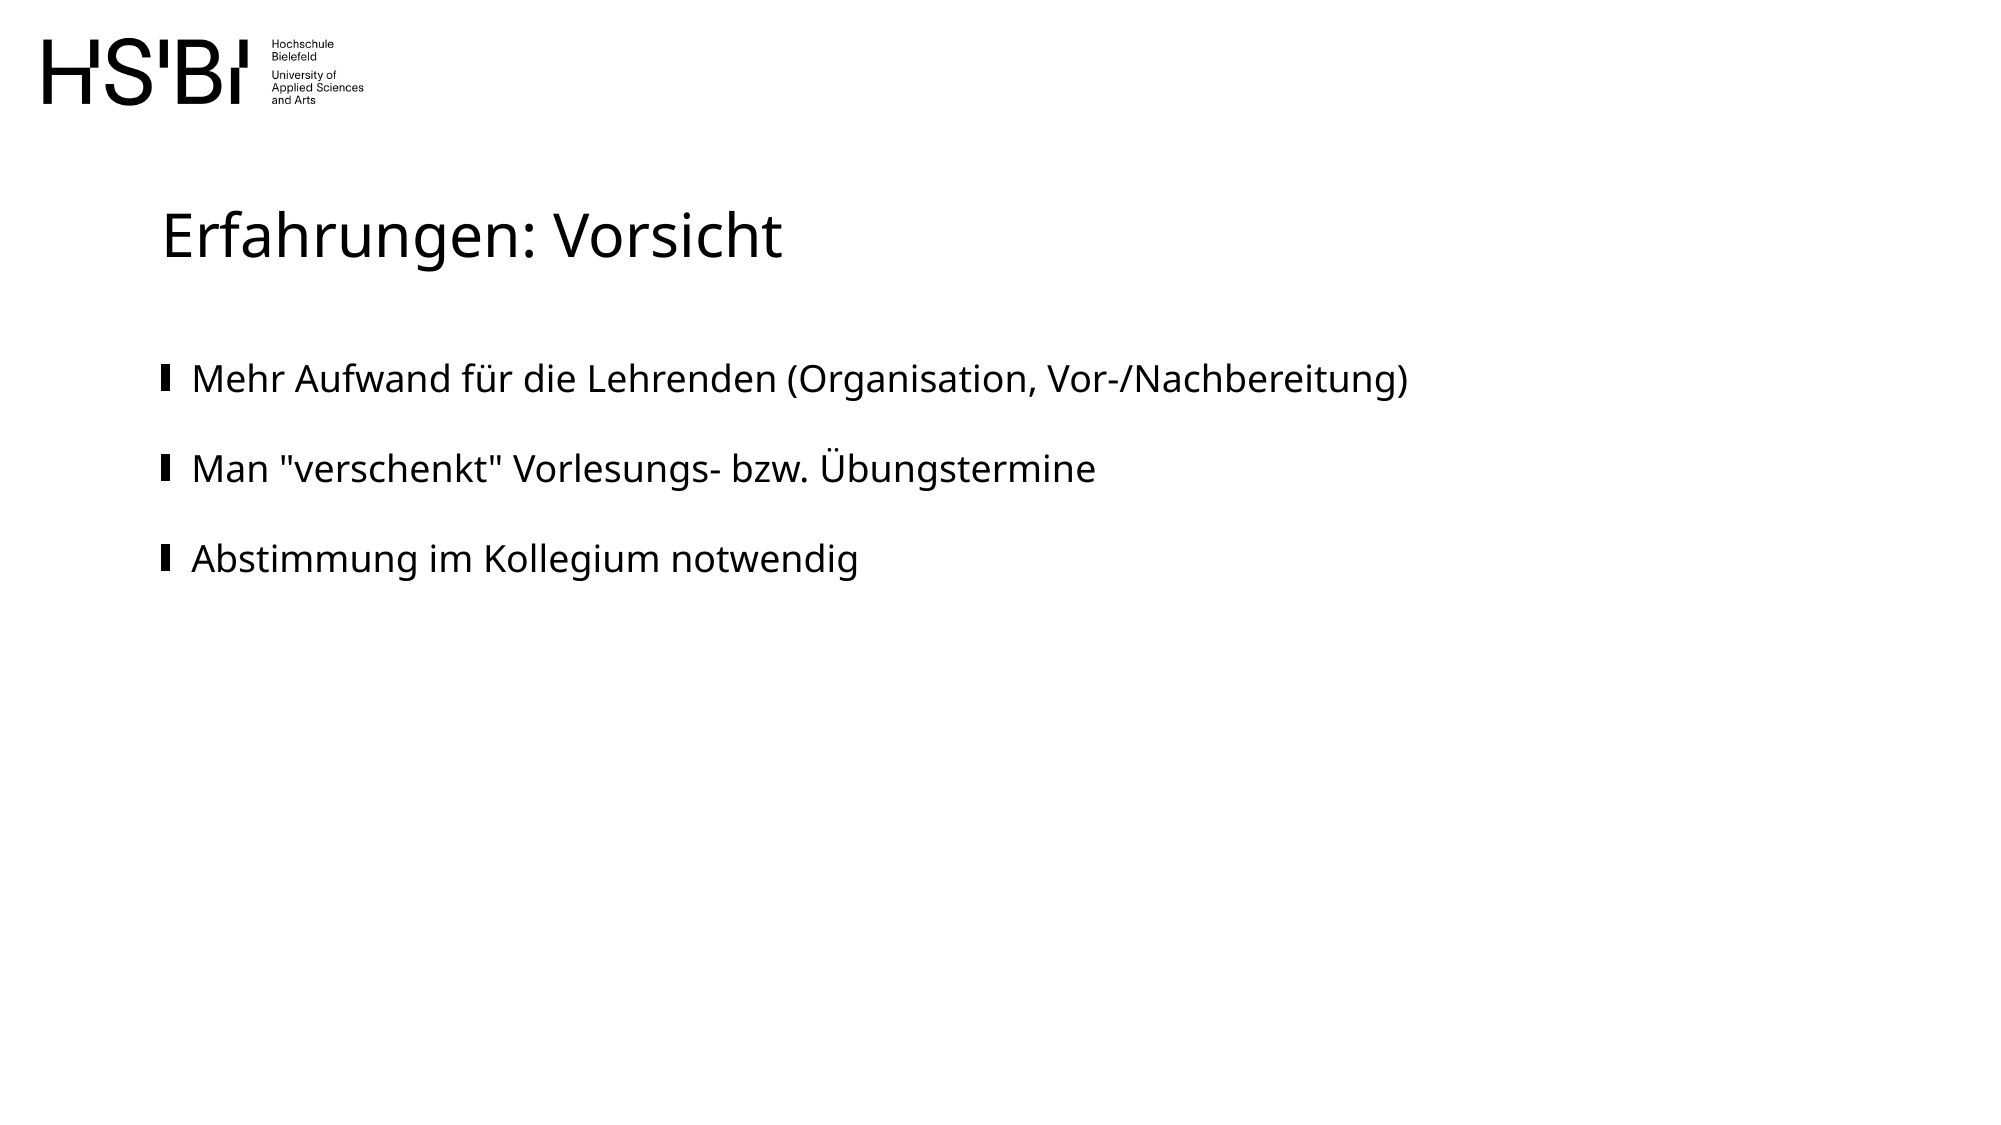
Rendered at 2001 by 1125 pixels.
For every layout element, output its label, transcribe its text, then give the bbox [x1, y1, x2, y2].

list Mehr Aufwand für die Lehrenden (Organisation, Vor-/Nachbereitung) Man "verschenkt" Vorlesungs- bzw. Übungstermine Abstimmung im Kollegium notwendig [160, 354, 1899, 1071]
picture [161, 364, 170, 391]
picture [40, 36, 365, 107]
picture [161, 544, 170, 571]
picture [161, 454, 170, 481]
title Erfahrungen: Vorsicht [160, 204, 1798, 279]
